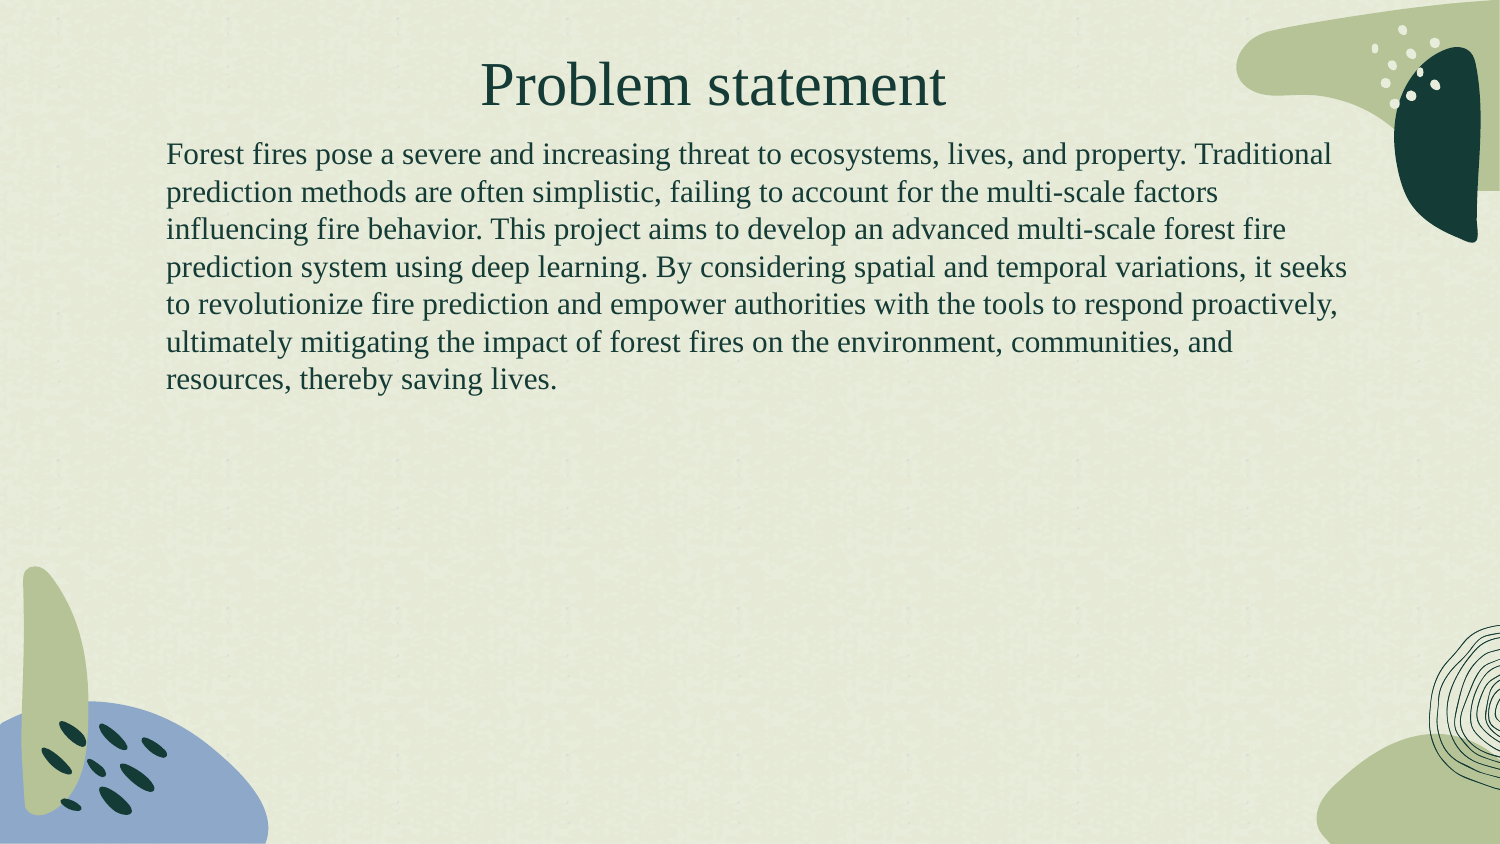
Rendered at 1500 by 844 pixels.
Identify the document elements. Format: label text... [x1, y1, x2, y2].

text_box Forest fires pose a severe and increasing threat to ecosystems, lives, and property. Traditional prediction methods are often simplistic, failing to account for the multi-scale factors influencing fire behavior. This project aims to develop an advanced multi-scale forest fire prediction system using deep learning. By considering spatial and temporal variations, it seeks to revolutionize fire prediction and empower authorities with the tools to respond proactively, ultimately mitigating the impact of forest fires on the environment, communities, and resources, thereby saving lives. [151, 126, 1370, 403]
text_box Problem statement [399, 35, 1044, 126]
